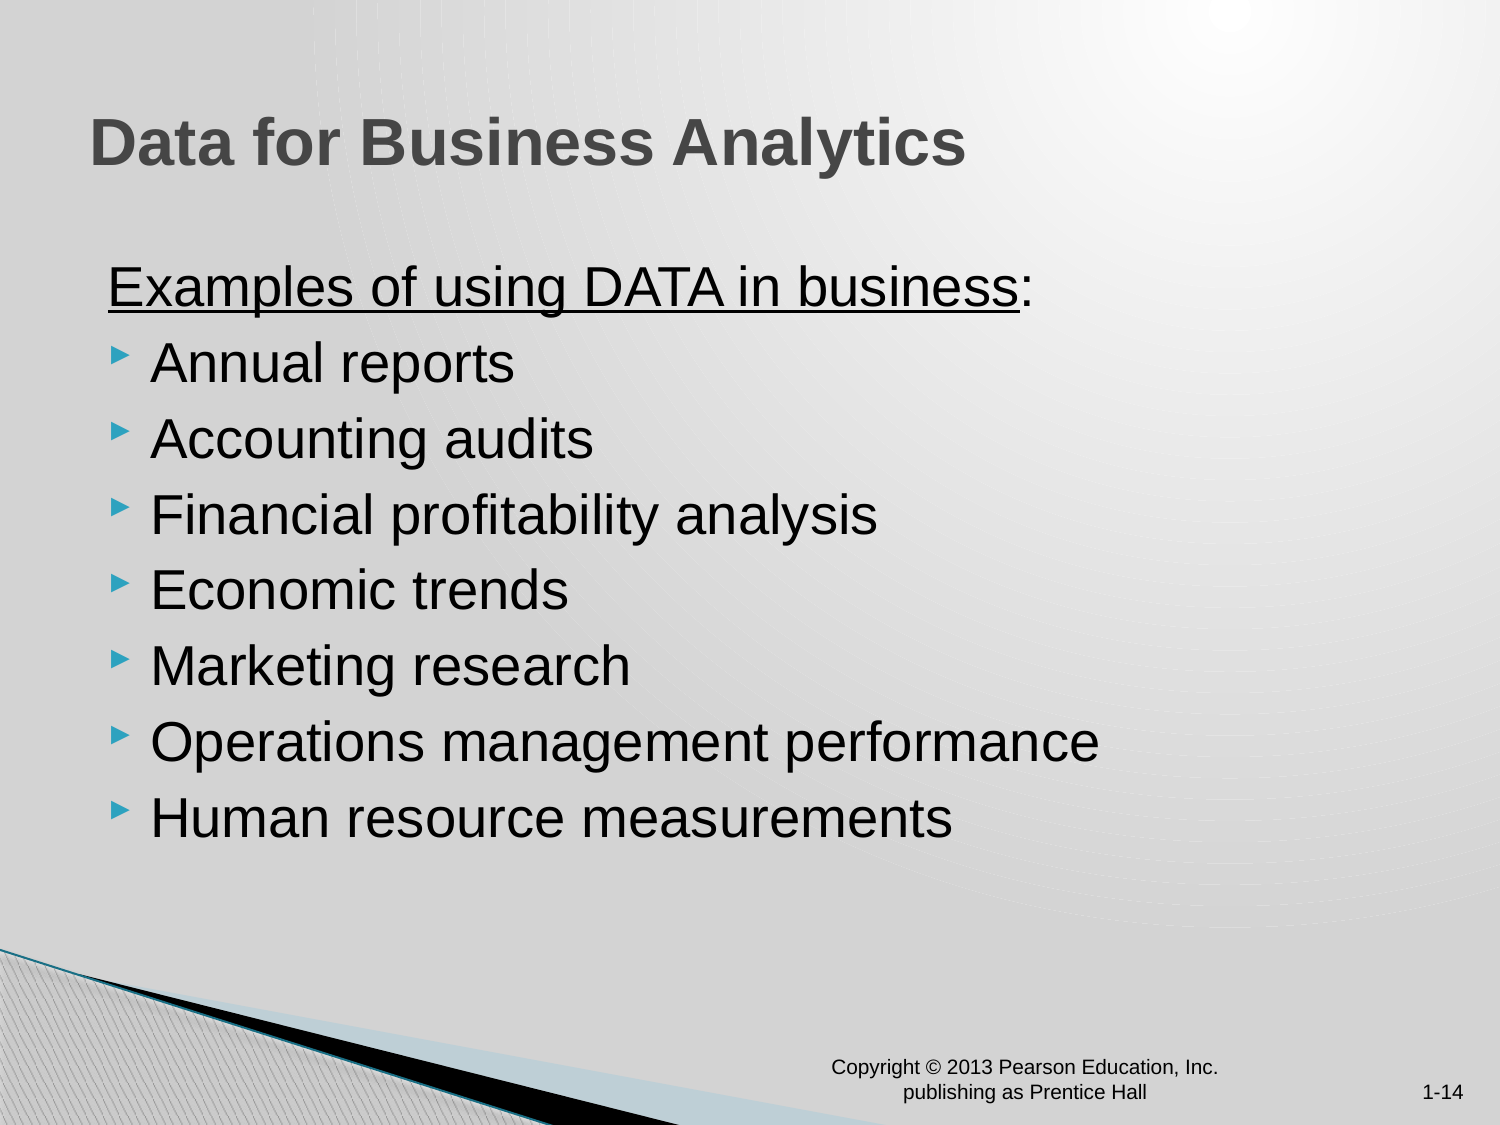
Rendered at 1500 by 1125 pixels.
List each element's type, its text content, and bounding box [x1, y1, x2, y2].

title Data for Business Analytics [75, 45, 1425, 233]
list Examples of using DATA in business: Annual reports Accounting audits Financial profitability analysis Economic trends Marketing research Operations management performance Human resource measurements [74, 242, 1426, 986]
slide_number 1-14 [1362, 1051, 1479, 1112]
footer Copyright © 2013 Pearson Education, Inc. publishing as Prentice Hall [812, 1051, 1238, 1112]
